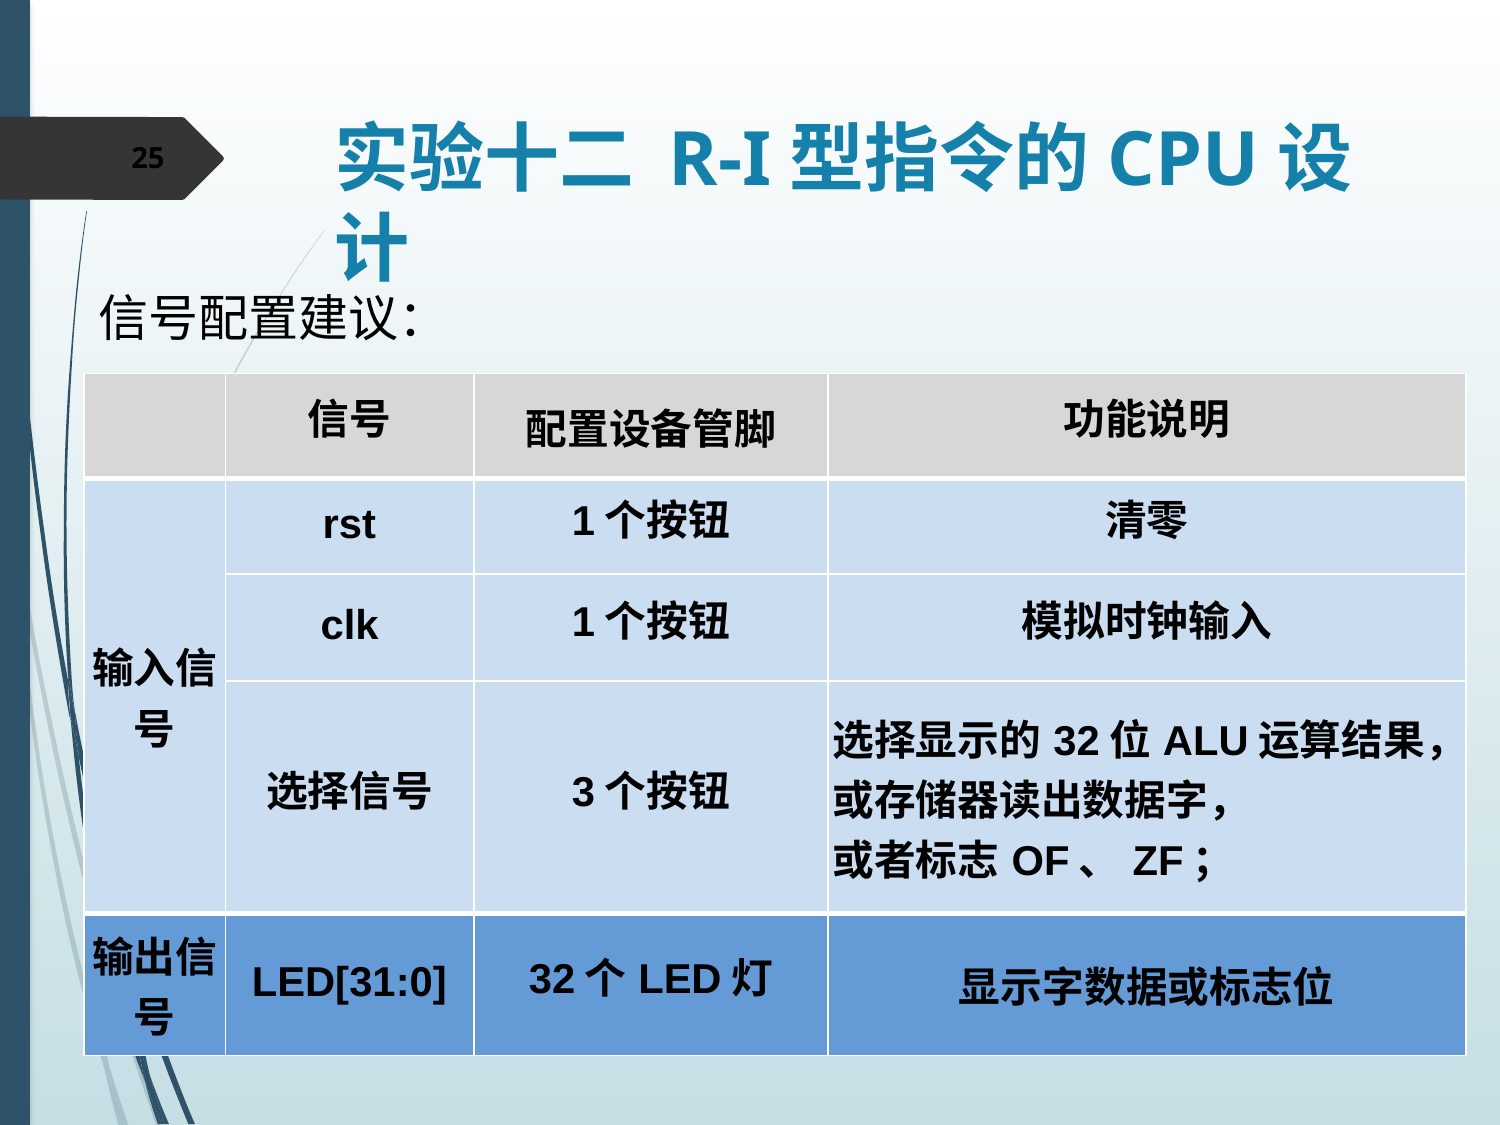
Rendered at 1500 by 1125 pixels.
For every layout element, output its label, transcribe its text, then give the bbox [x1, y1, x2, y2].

table_cell 32个LED灯 [475, 916, 827, 1055]
table_cell 清零 [829, 481, 1465, 573]
table_cell rst [226, 481, 473, 573]
table_cell 1个按钮 [475, 481, 827, 573]
table_cell 输入信号 [85, 481, 225, 911]
table_cell 选择信号 [226, 682, 473, 911]
table_cell 显示字数据或标志位 [829, 916, 1465, 1055]
table_cell 输出信号 [85, 916, 225, 1055]
table_header 信号 [226, 374, 473, 476]
text_box 信号配置建议： [83, 278, 798, 354]
table_header [85, 374, 225, 476]
table_cell 3个按钮 [475, 682, 827, 911]
table_header 配置设备管脚 [475, 374, 827, 476]
table_cell 模拟时钟输入 [829, 575, 1465, 680]
table_cell 1个按钮 [475, 575, 827, 680]
title 实验十二 R-I型指令的CPU设计 [319, 102, 1400, 313]
table_header 功能说明 [829, 374, 1465, 476]
table_cell LED[31:0] [226, 916, 473, 1055]
table_cell 选择显示的32位ALU运算结果， 或存储器读出数据字， 或者标志OF、ZF； [829, 682, 1465, 911]
table_cell clk [226, 575, 473, 680]
slide_number 25 [83, 129, 180, 190]
